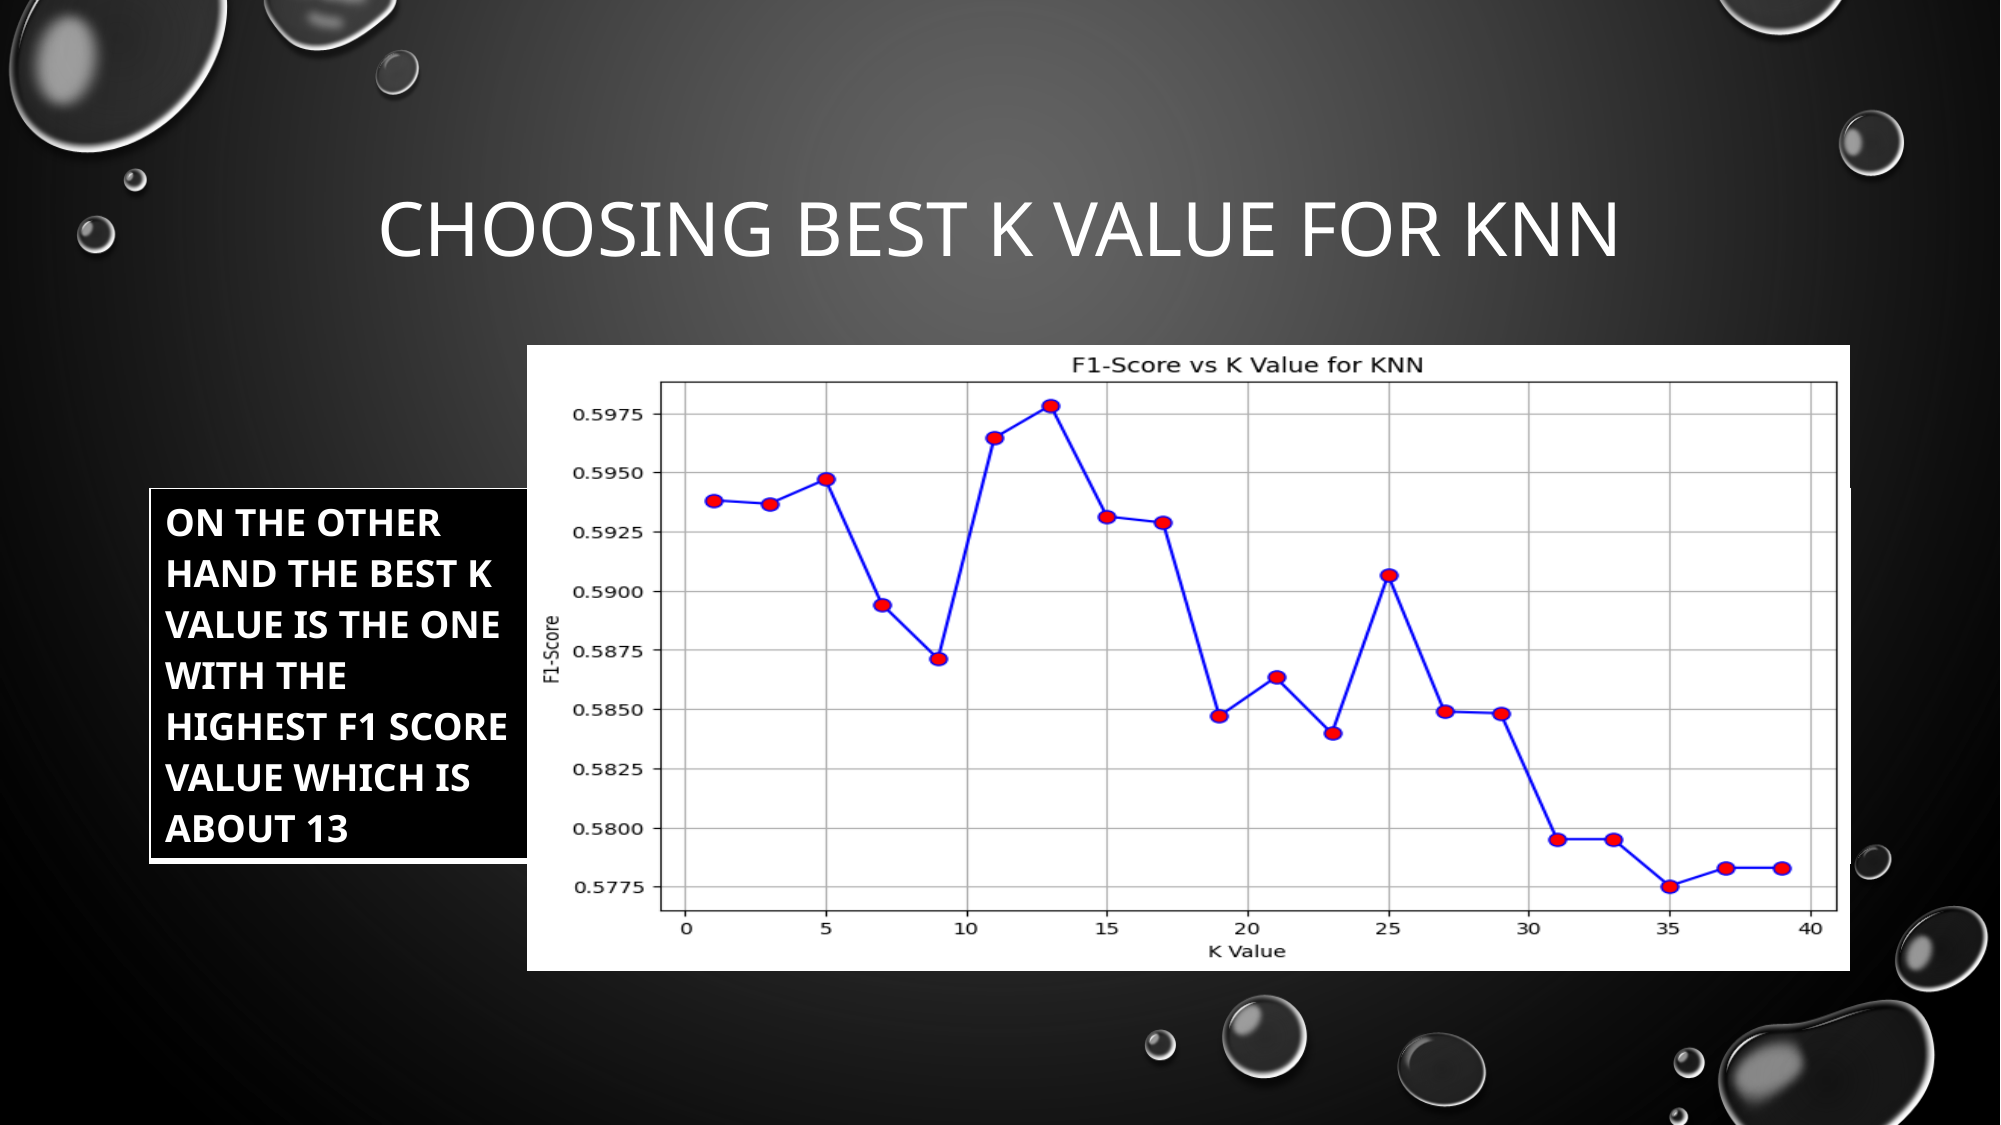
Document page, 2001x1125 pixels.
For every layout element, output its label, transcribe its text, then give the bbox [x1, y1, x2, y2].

title Choosing best k value for knn [149, 101, 1851, 364]
picture [0, 0, 2000, 1125]
table_header ON THE OTHER HAND THE BEST K VALUE IS THE ONE WITH THE HIGHEST F1 SCORE VALUE WHICH IS ABOUT 13 [151, 489, 520, 858]
